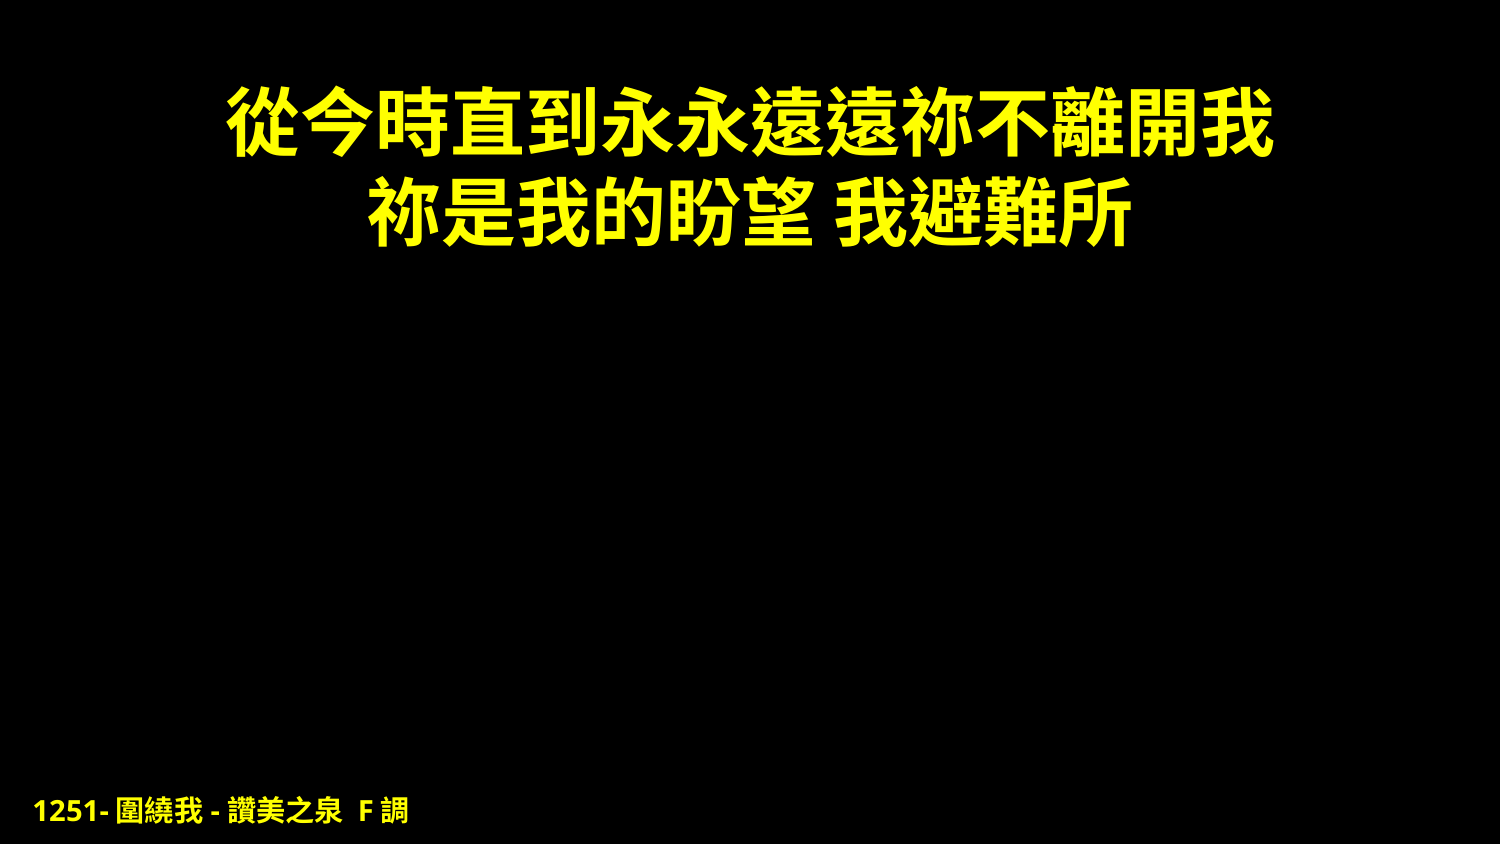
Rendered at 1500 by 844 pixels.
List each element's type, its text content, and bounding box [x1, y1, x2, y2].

text_box 1251-圍繞我-讚美之泉 F調 [17, 784, 774, 835]
title 從今時直到永永遠遠祢不離開我 祢是我的盼望 我避難所 [0, 0, 1500, 331]
